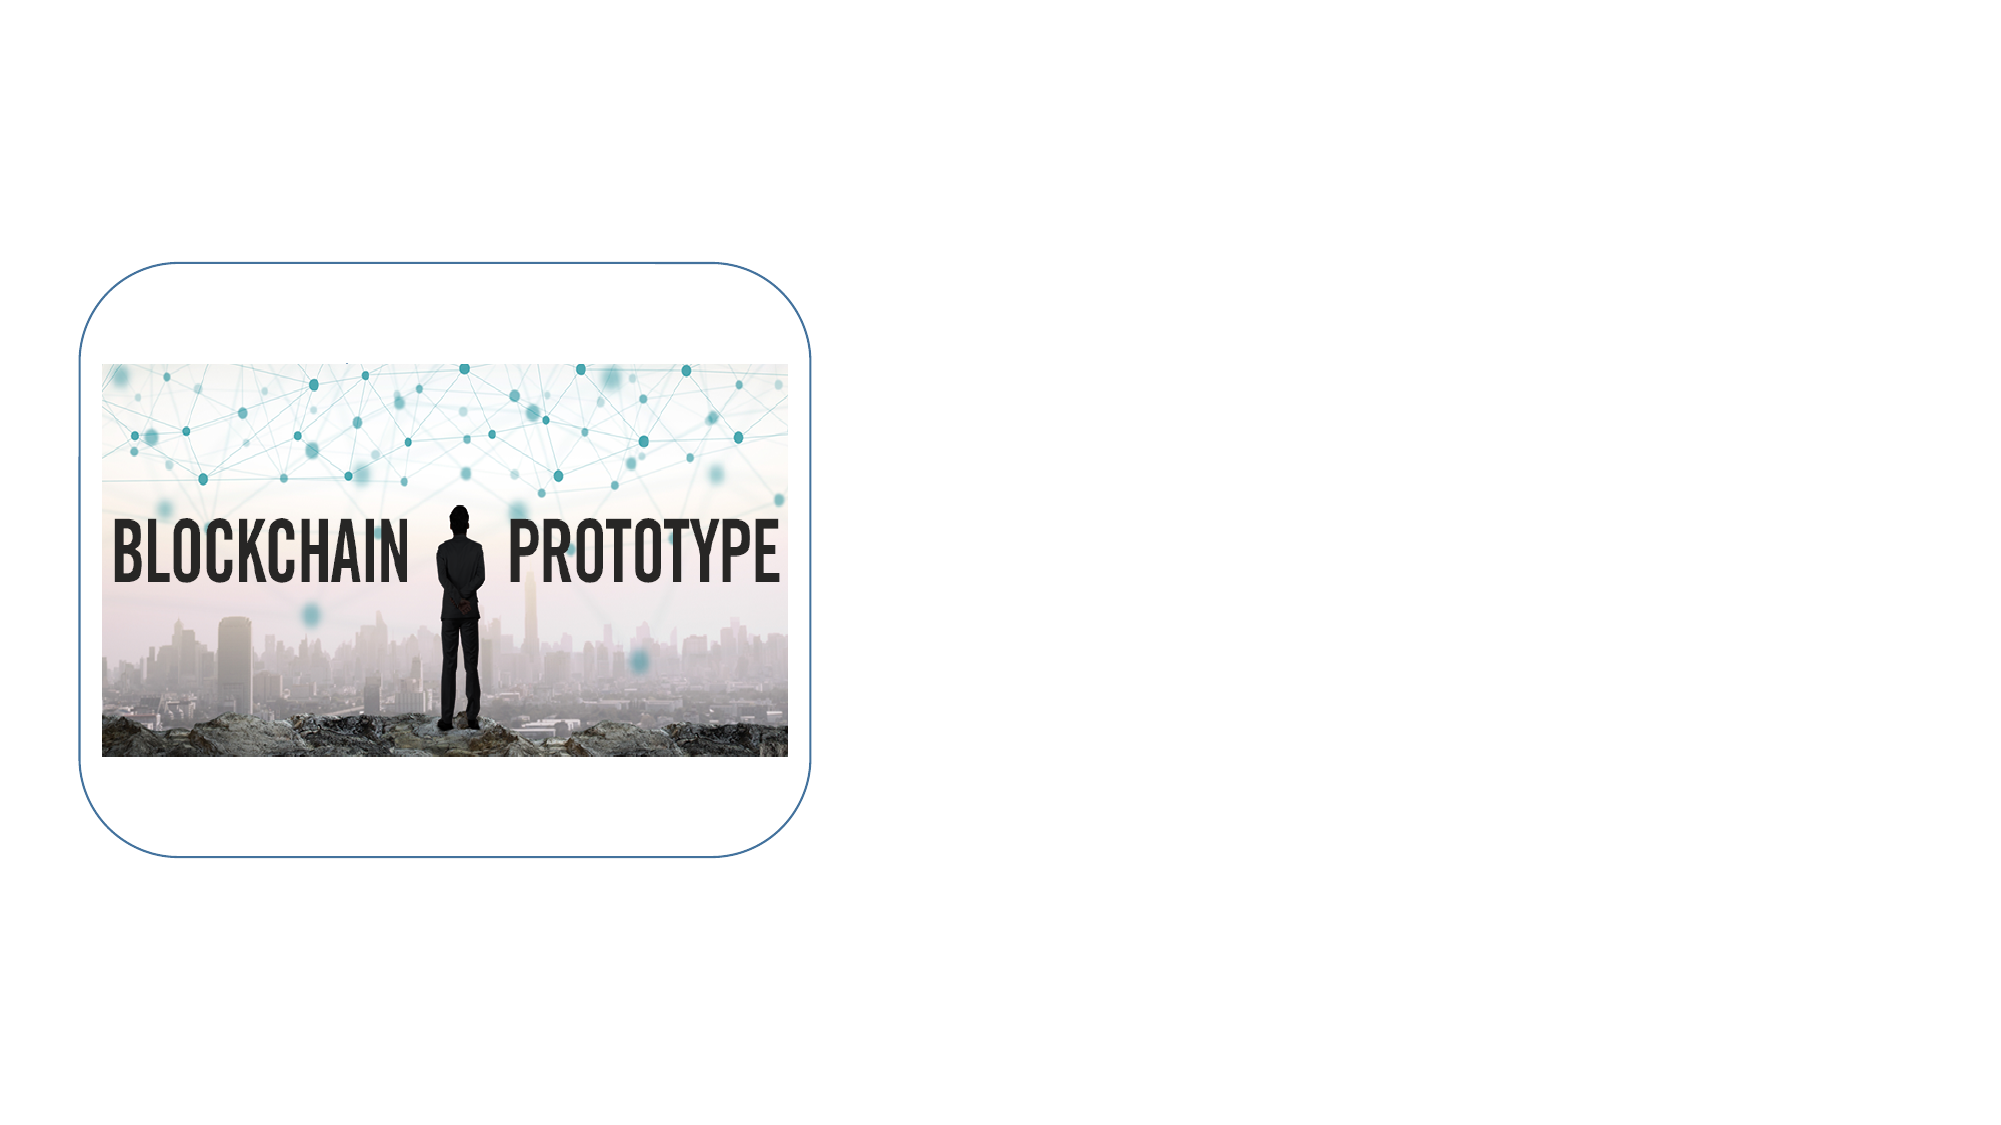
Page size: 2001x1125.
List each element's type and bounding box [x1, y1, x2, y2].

text_box [79, 262, 811, 858]
